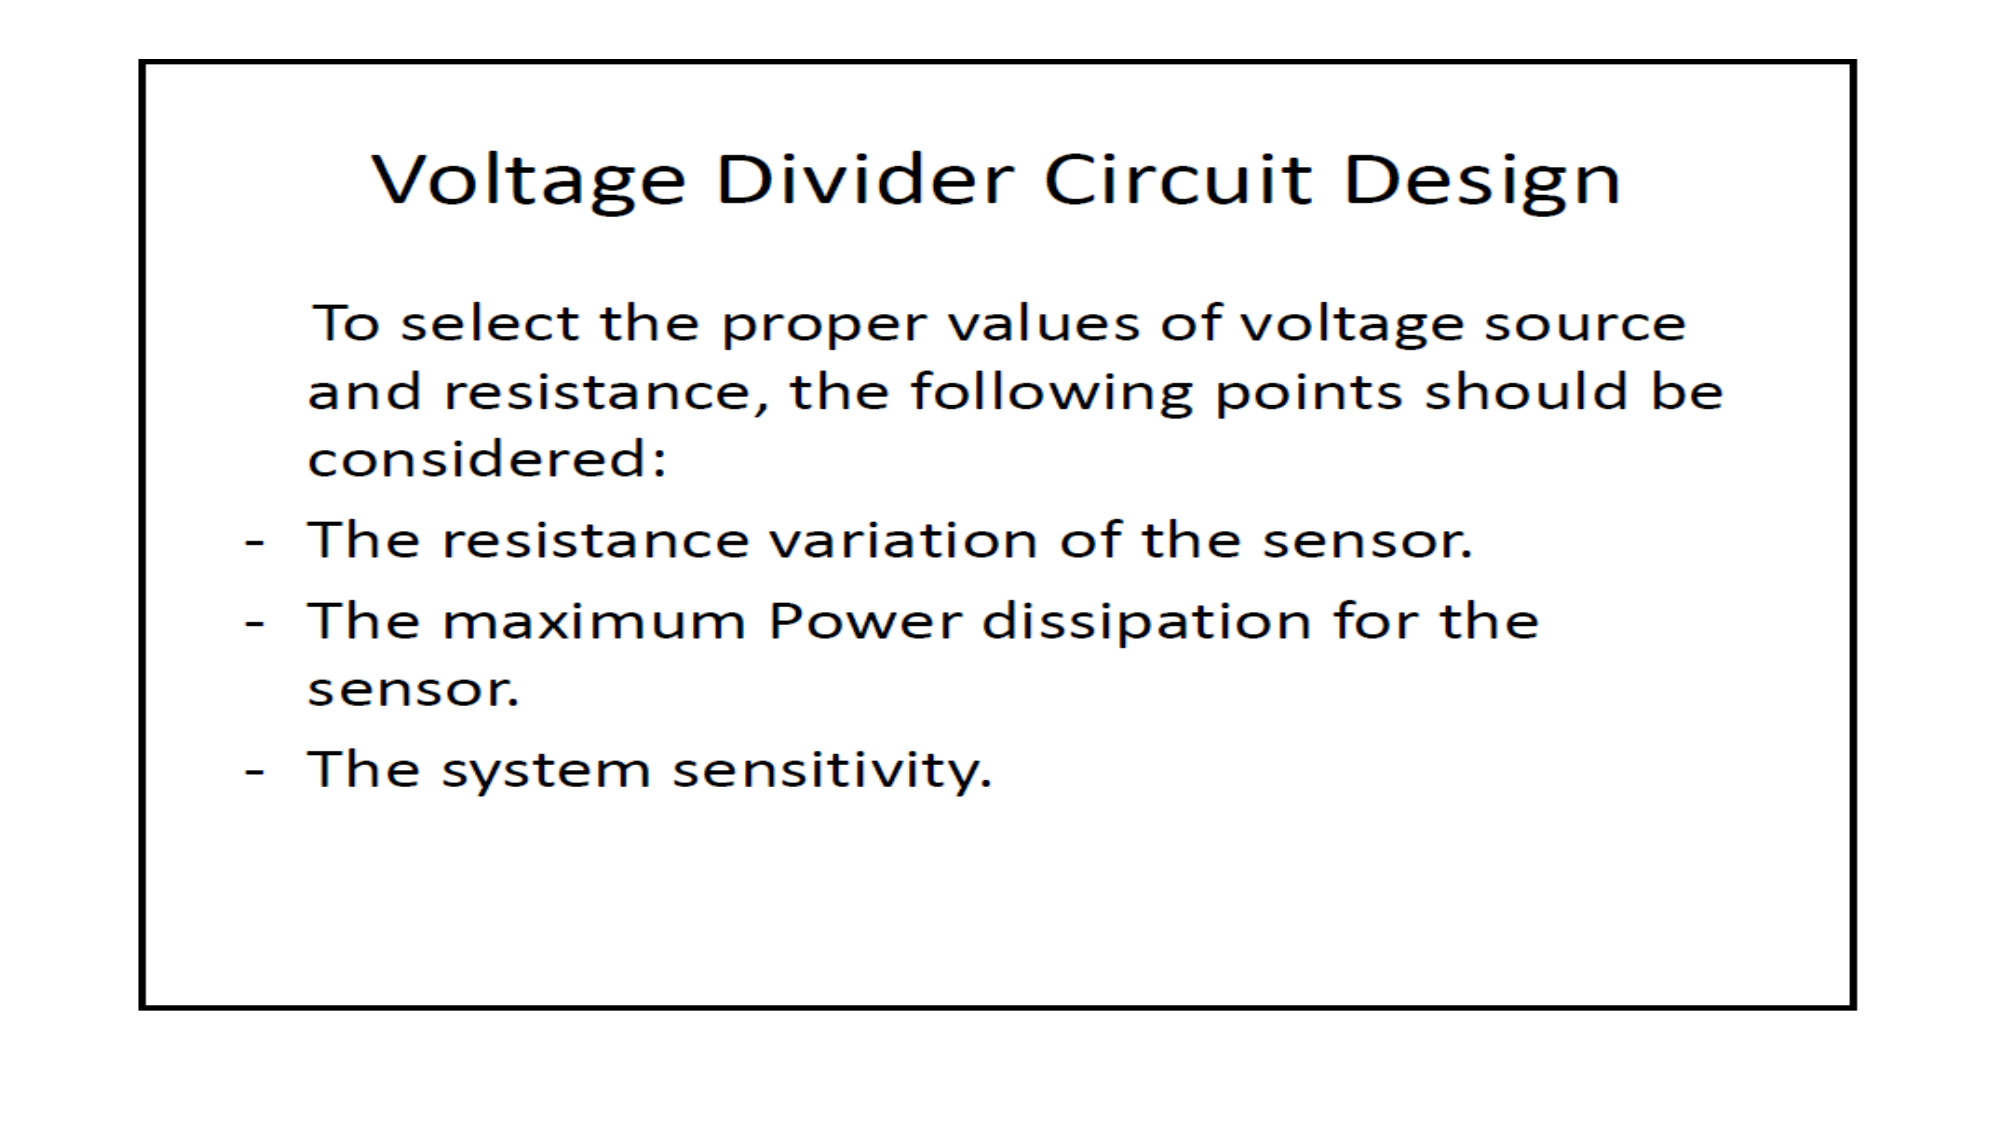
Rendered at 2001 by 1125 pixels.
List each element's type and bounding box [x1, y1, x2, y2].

picture [137, 59, 1863, 1014]
